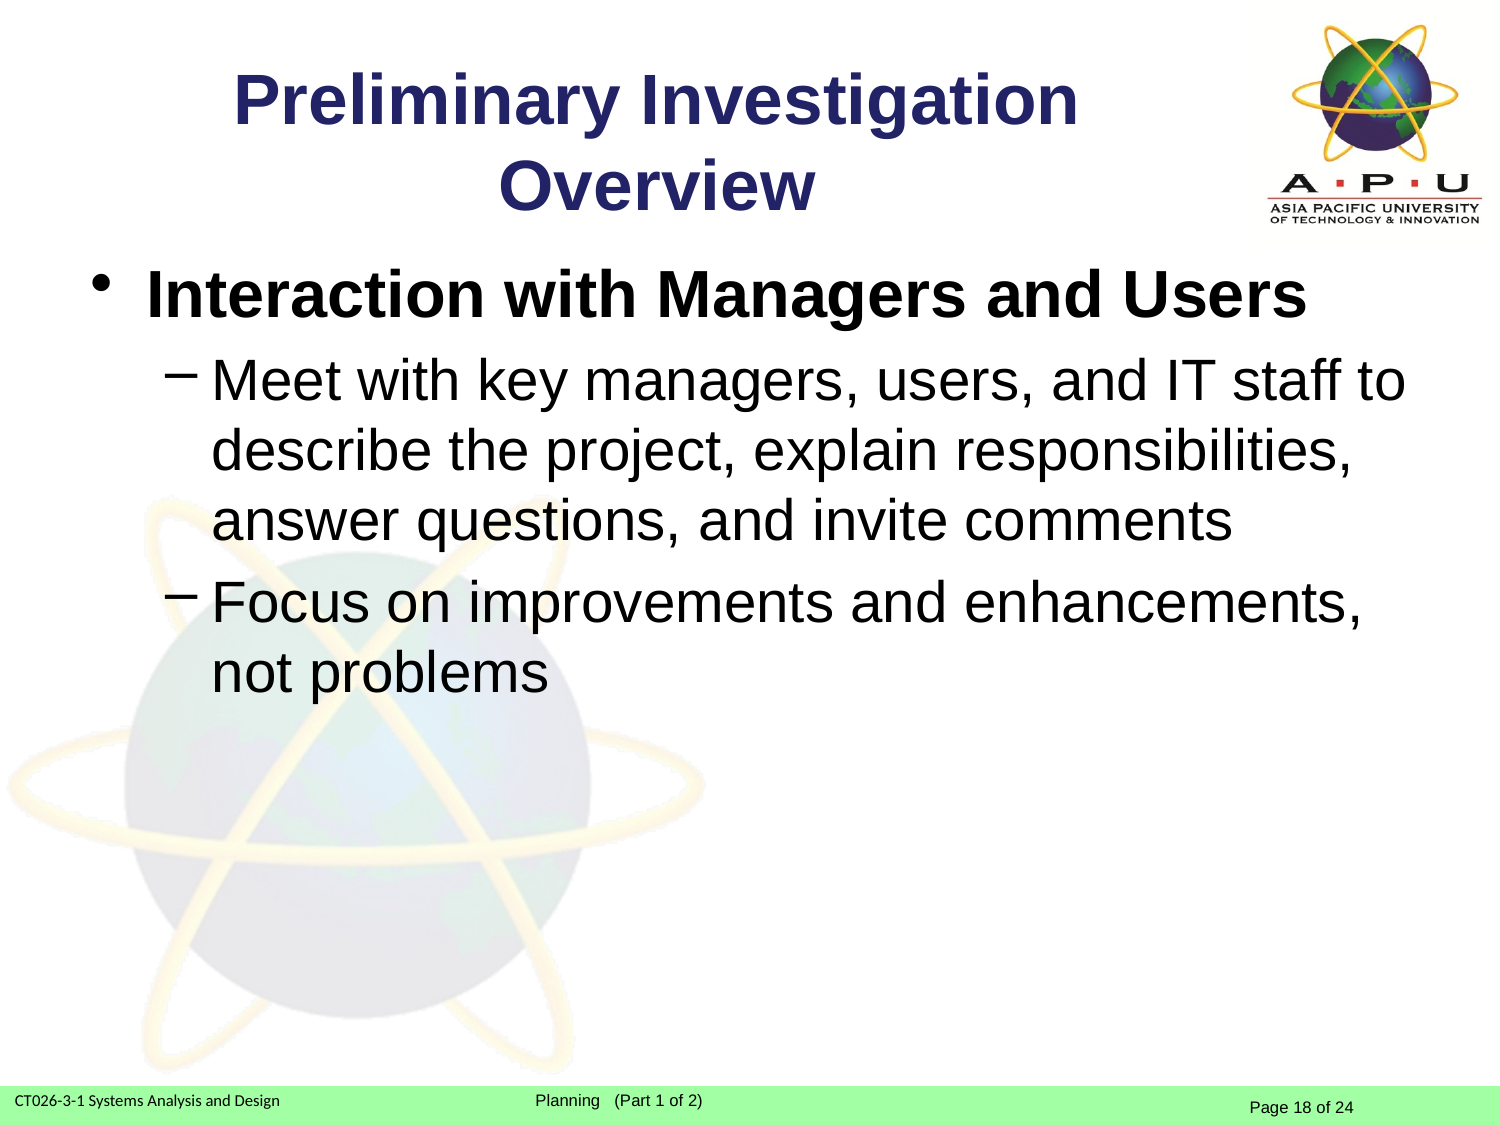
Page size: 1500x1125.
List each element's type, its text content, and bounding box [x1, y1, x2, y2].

list Interaction with Managers and Users Meet with key managers, users, and IT staff to describe the project, explain responsibilities, answer questions, and invite comments Focus on improvements and enhancements, not problems [75, 242, 1438, 986]
title Preliminary Investigation Overview [79, 45, 1235, 233]
picture [1251, 0, 1500, 249]
